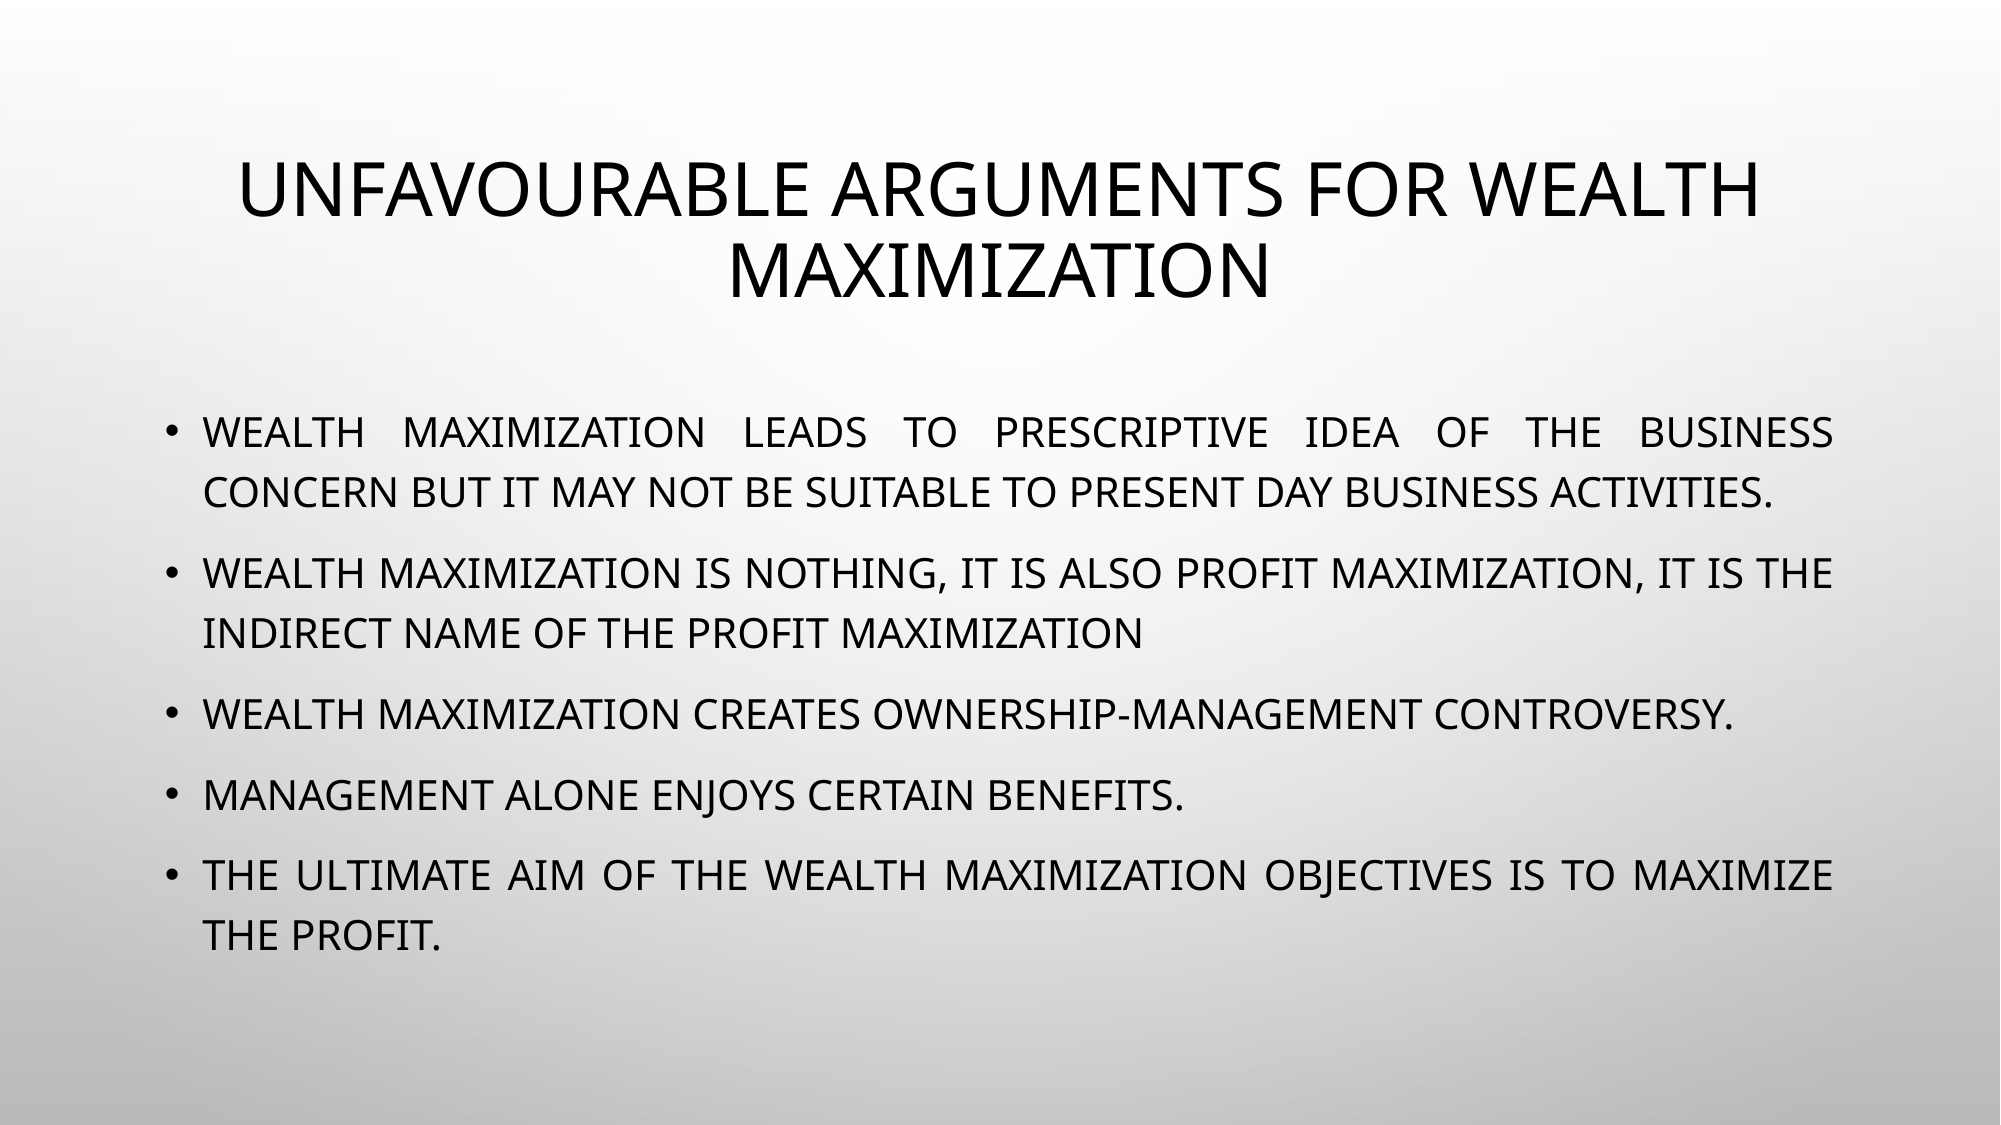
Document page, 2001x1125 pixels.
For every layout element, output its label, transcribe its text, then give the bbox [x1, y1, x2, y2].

picture [0, 0, 2000, 1125]
list Wealth maximization leads to prescriptive idea of the business concern but it may not be suitable to present day business activities. Wealth maximization is nothing, it is also profit maximization, it is the indirect name of the profit maximization Wealth maximization creates ownership-management controversy. Management alone enjoys certain benefits. The ultimate aim of the wealth maximization objectives is to maximize the profit. [149, 388, 1851, 950]
title Unfavourable Arguments for Wealth Maximization [149, 101, 1851, 364]
